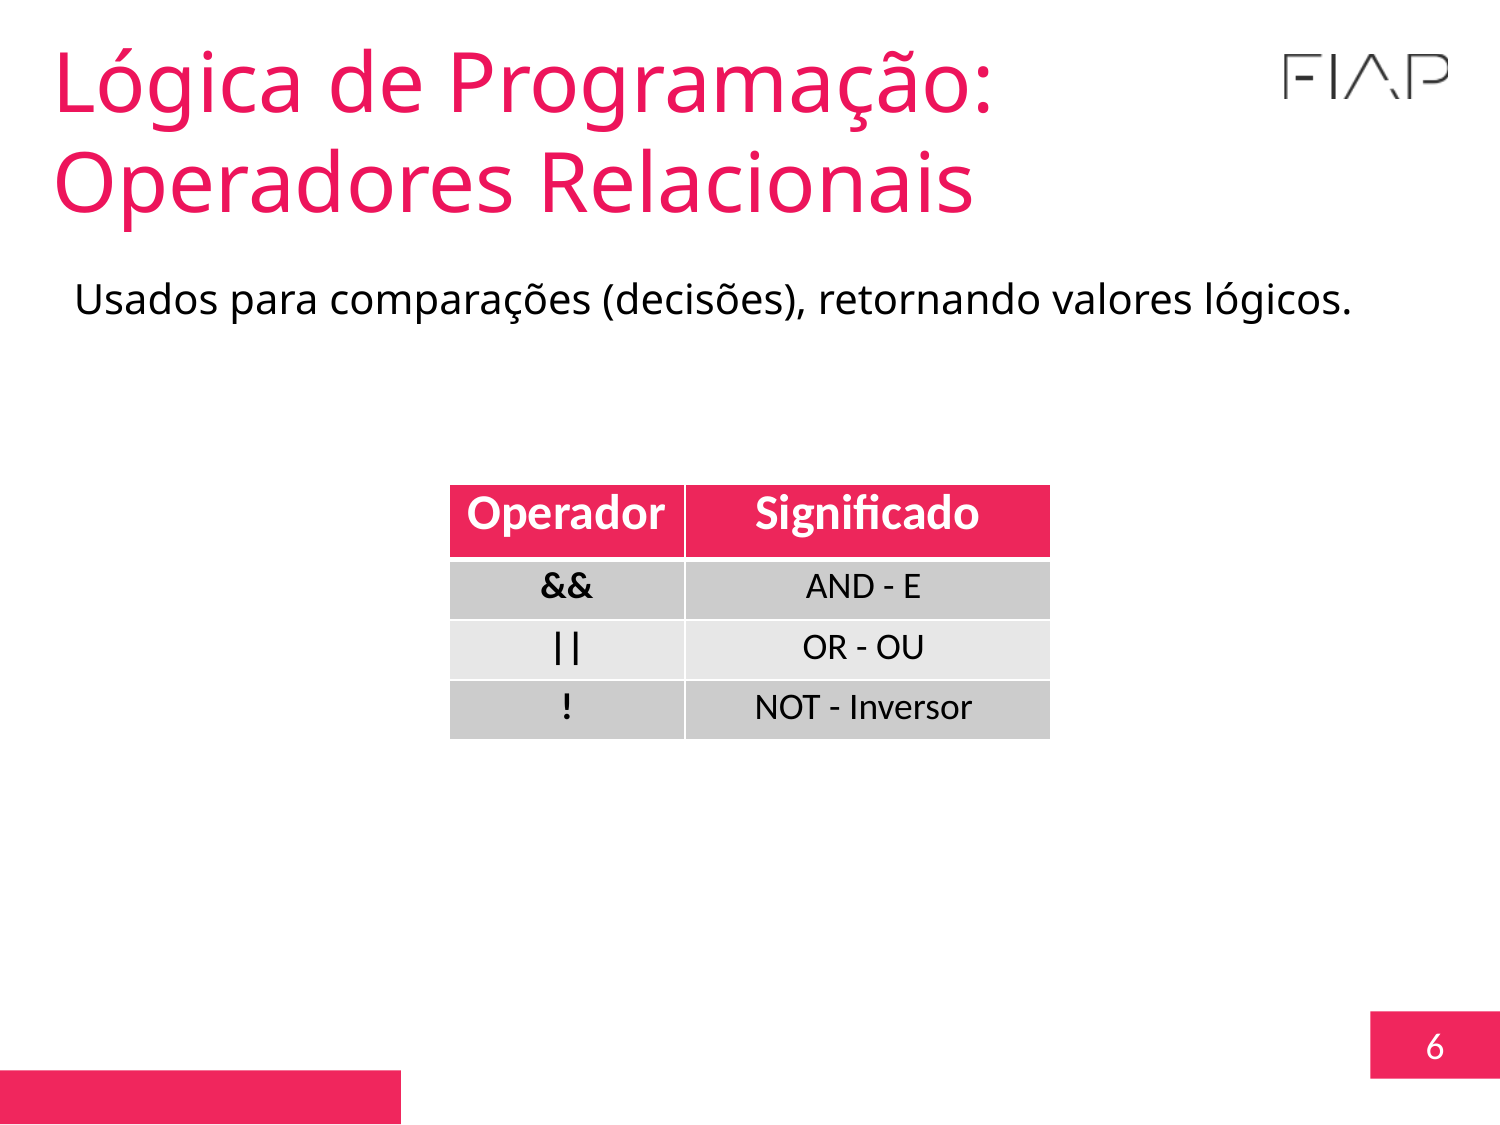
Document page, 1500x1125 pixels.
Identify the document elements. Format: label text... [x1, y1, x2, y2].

table_cell && [450, 562, 684, 619]
table_header Operador [450, 485, 684, 557]
text_box Usados para comparações (decisões), retornando valores lógicos. [59, 265, 1424, 331]
table_cell || [450, 621, 684, 679]
text_box Lógica de Programação: Operadores Relacionais [37, 21, 1075, 237]
table_cell AND - E [686, 562, 1050, 619]
table_header Significado [686, 485, 1050, 557]
table_cell OR - OU [686, 621, 1050, 679]
table_cell NOT - Inversor [686, 681, 1050, 739]
table_cell ! [450, 681, 684, 739]
